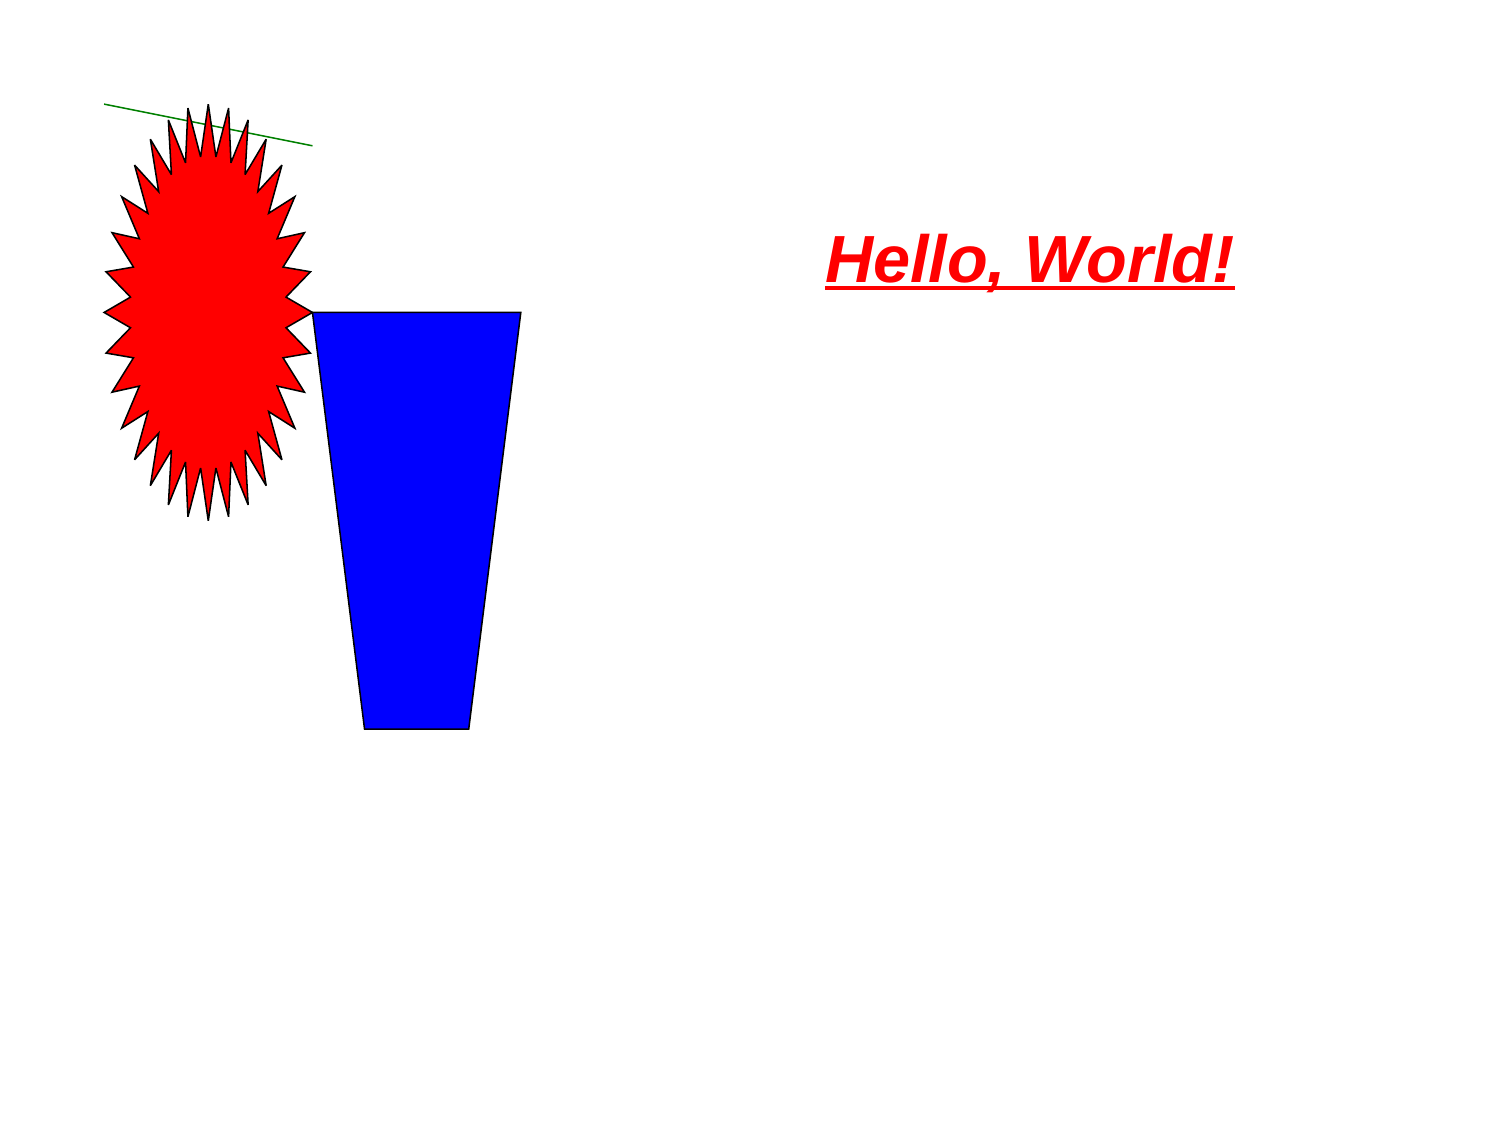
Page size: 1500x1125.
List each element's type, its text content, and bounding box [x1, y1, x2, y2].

text_box Hello, World! [624, 208, 1250, 303]
text_box [104, 104, 312, 521]
text_box [312, 312, 521, 730]
